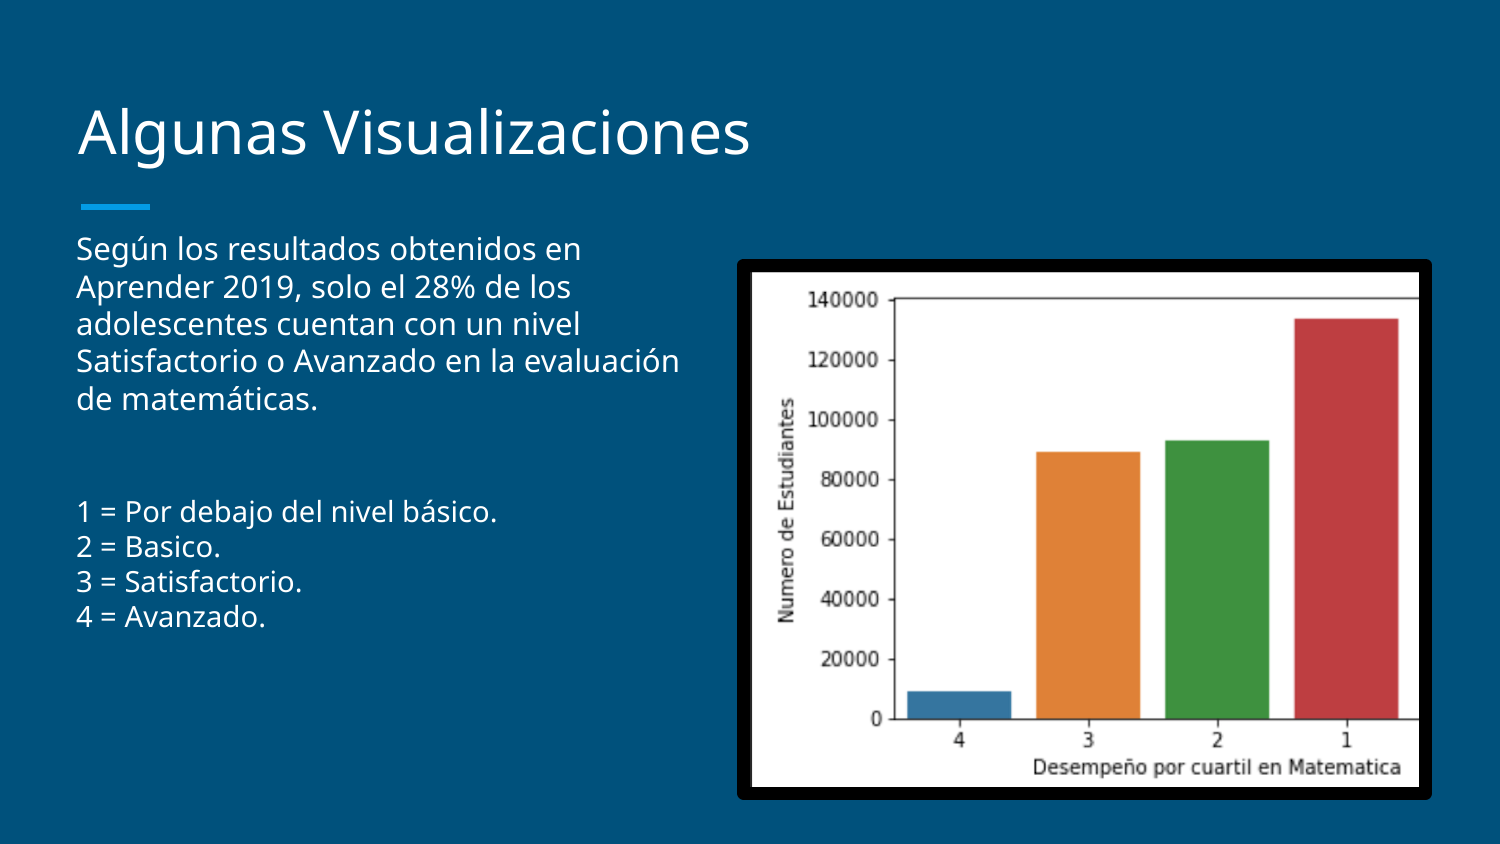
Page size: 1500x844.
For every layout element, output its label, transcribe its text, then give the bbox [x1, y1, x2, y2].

title Algunas Visualizaciones [63, 75, 1437, 188]
text_box 1 = Por debajo del nivel básico. 2 = Basico. 3 = Satisfactorio. 4 = Avanzado. [60, 478, 713, 648]
text_box Según los resultados obtenidos en Aprender 2019, solo el 28% de los adolescentes cuentan con un nivel Satisfactorio o Avanzado en la evaluación de matemáticas. [60, 214, 713, 432]
picture [749, 270, 1420, 788]
